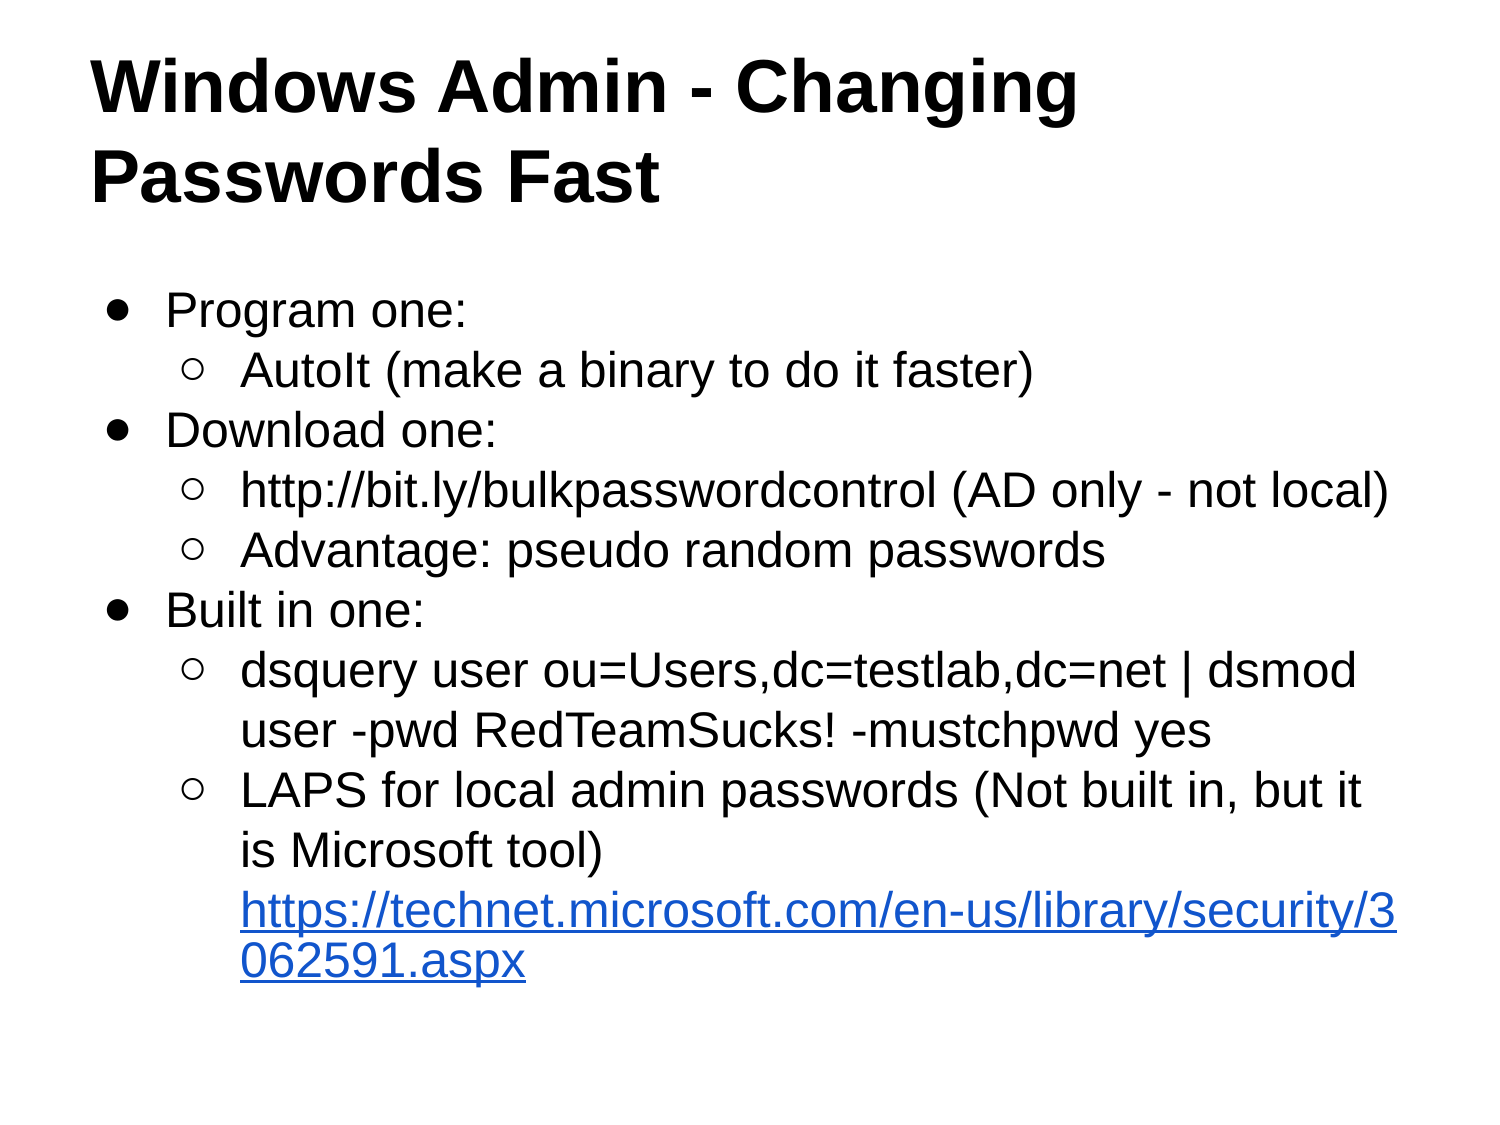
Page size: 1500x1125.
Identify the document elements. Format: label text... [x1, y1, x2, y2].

list Program one: AutoIt (make a binary to do it faster) Download one: http://bit.ly/bulkpasswordcontrol (AD only - not local) Advantage: pseudo random passwords Built in one: dsquery user ou=Users,dc=testlab,dc=net | dsmod user -pwd RedTeamSucks! -mustchpwd yes LAPS for local admin passwords (Not built in, but it is Microsoft tool) https://technet.microsoft.com/en-us/library/security/3062591.aspx [75, 262, 1425, 1078]
title Windows Admin - Changing Passwords Fast [75, 45, 1425, 233]
